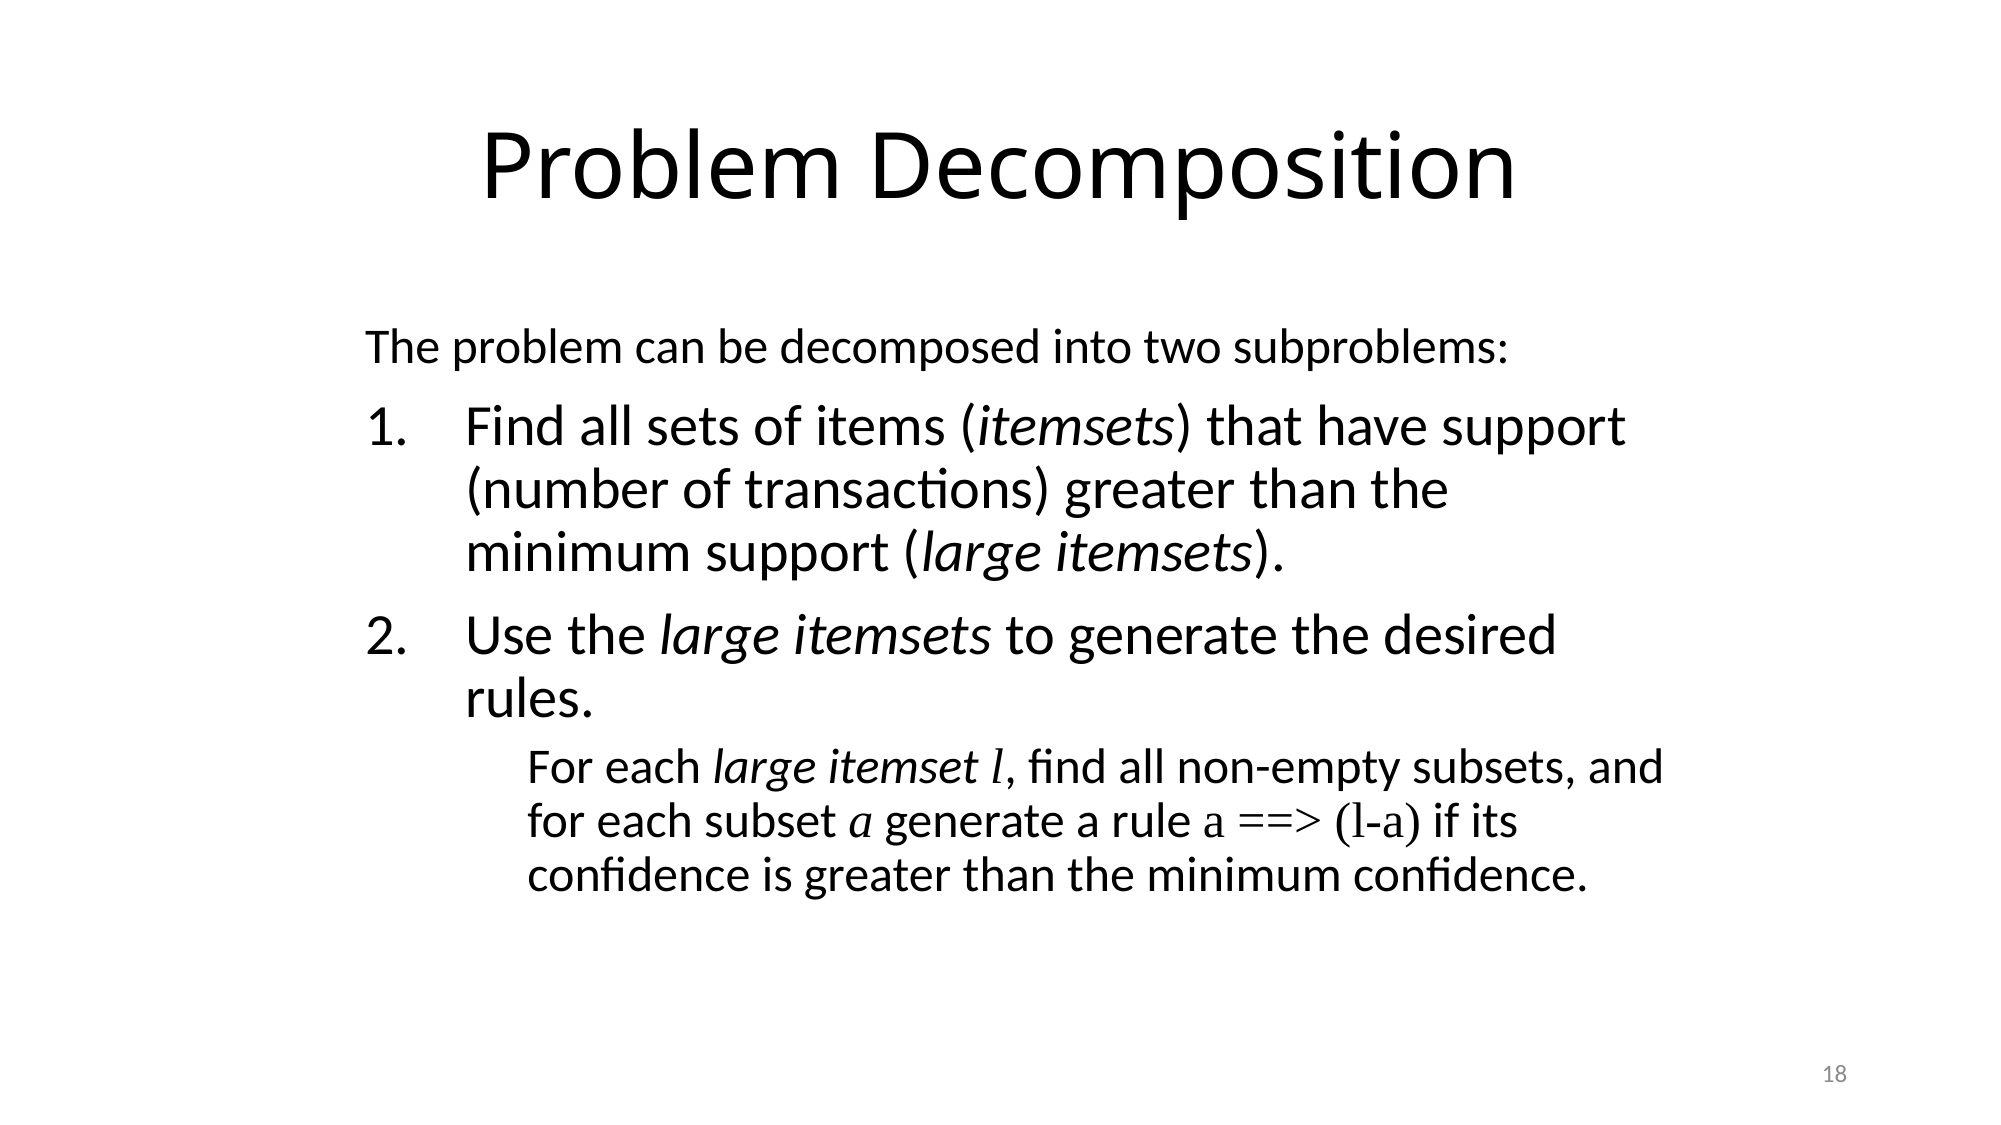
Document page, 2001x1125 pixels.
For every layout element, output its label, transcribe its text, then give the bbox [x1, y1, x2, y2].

slide_number 18 [1412, 1042, 1863, 1103]
title Problem Decomposition [137, 59, 1863, 278]
list The problem can be decomposed into two subproblems: Find all sets of items (itemsets) that have support (number of transactions) greater than the minimum support (large itemsets). Use the large itemsets to generate the desired rules. For each large itemset l, find all non-empty subsets, and for each subset a generate a rule a ==> (l-a) if its confidence is greater than the minimum confidence. [350, 312, 1700, 988]
